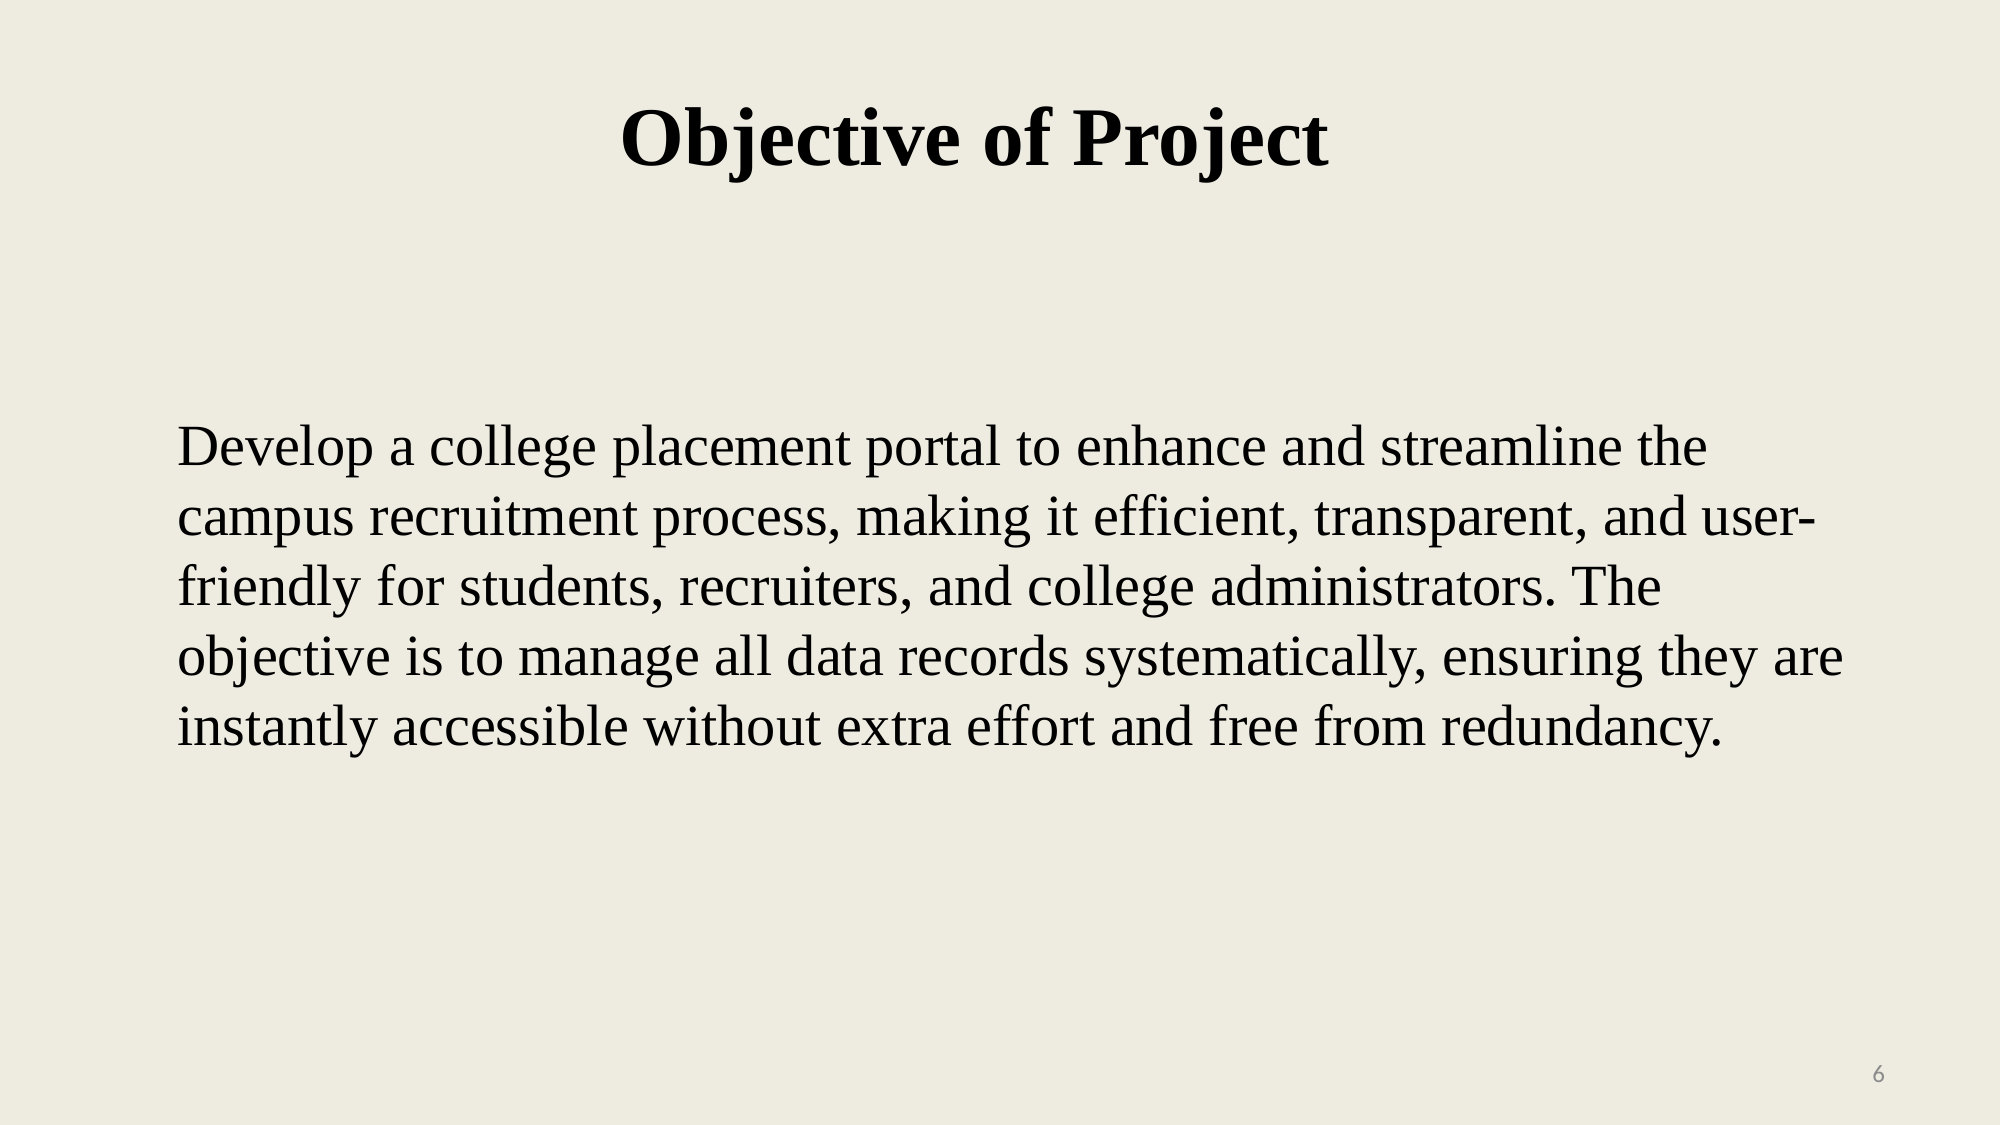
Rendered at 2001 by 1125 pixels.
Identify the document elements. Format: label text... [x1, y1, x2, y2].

text_box Develop a college placement portal to enhance and streamline the campus recruitment process, making it efficient, transparent, and user-friendly for students, recruiters, and college administrators. The objective is to manage all data records systematically, ensuring they are instantly accessible without extra effort and free from redundancy. [162, 399, 1900, 765]
slide_number 6 [1433, 1042, 1900, 1103]
text_box Objective of Project [474, 75, 1475, 190]
